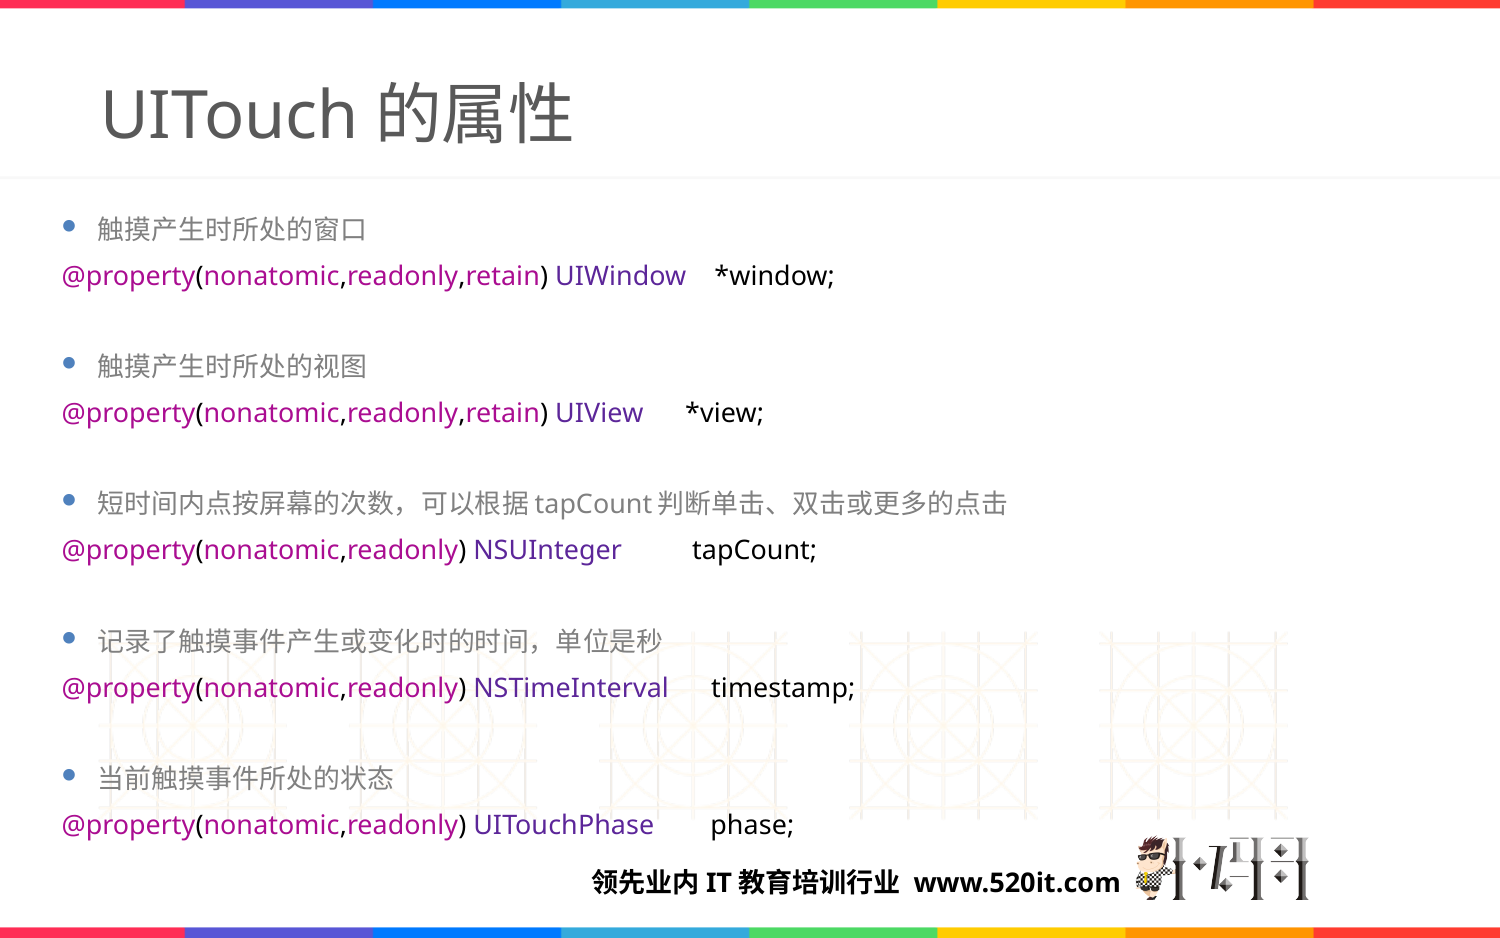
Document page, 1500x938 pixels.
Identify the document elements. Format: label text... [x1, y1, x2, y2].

list 触摸产生时所处的窗口 @property(nonatomic,readonly,retain) UIWindow *window; 触摸产生时所处的视图 @property(nonatomic,readonly,retain) UIView *view; 短时间内点按屏幕的次数，可以根据tapCount判断单击、双击或更多的点击 @property(nonatomic,readonly) NSUInteger tapCount; 记录了触摸事件产生或变化时的时间，单位是秒 @property(nonatomic,readonly) NSTimeInterval timestamp; 当前触摸事件所处的状态 @property(nonatomic,readonly) UITouchPhase phase; [46, 205, 1454, 855]
picture [0, 180, 1500, 938]
title UITouch的属性 [85, 64, 1419, 178]
picture [0, 0, 1500, 176]
